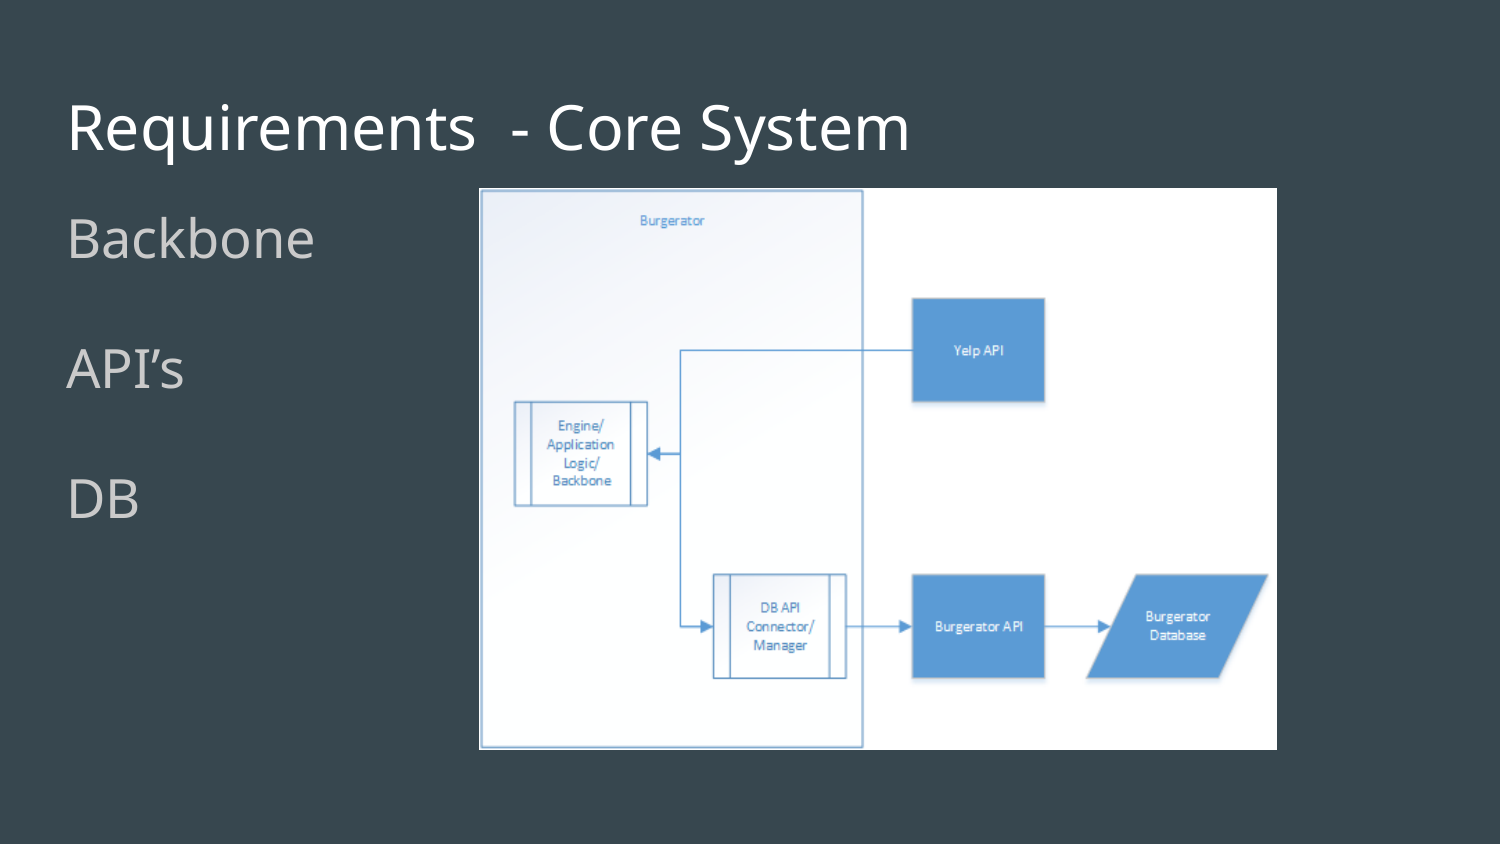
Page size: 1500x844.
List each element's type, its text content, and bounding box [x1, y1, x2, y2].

title Requirements - Core System [51, 72, 1449, 167]
list Backbone API’s DB [51, 189, 477, 750]
picture [479, 188, 1277, 750]
